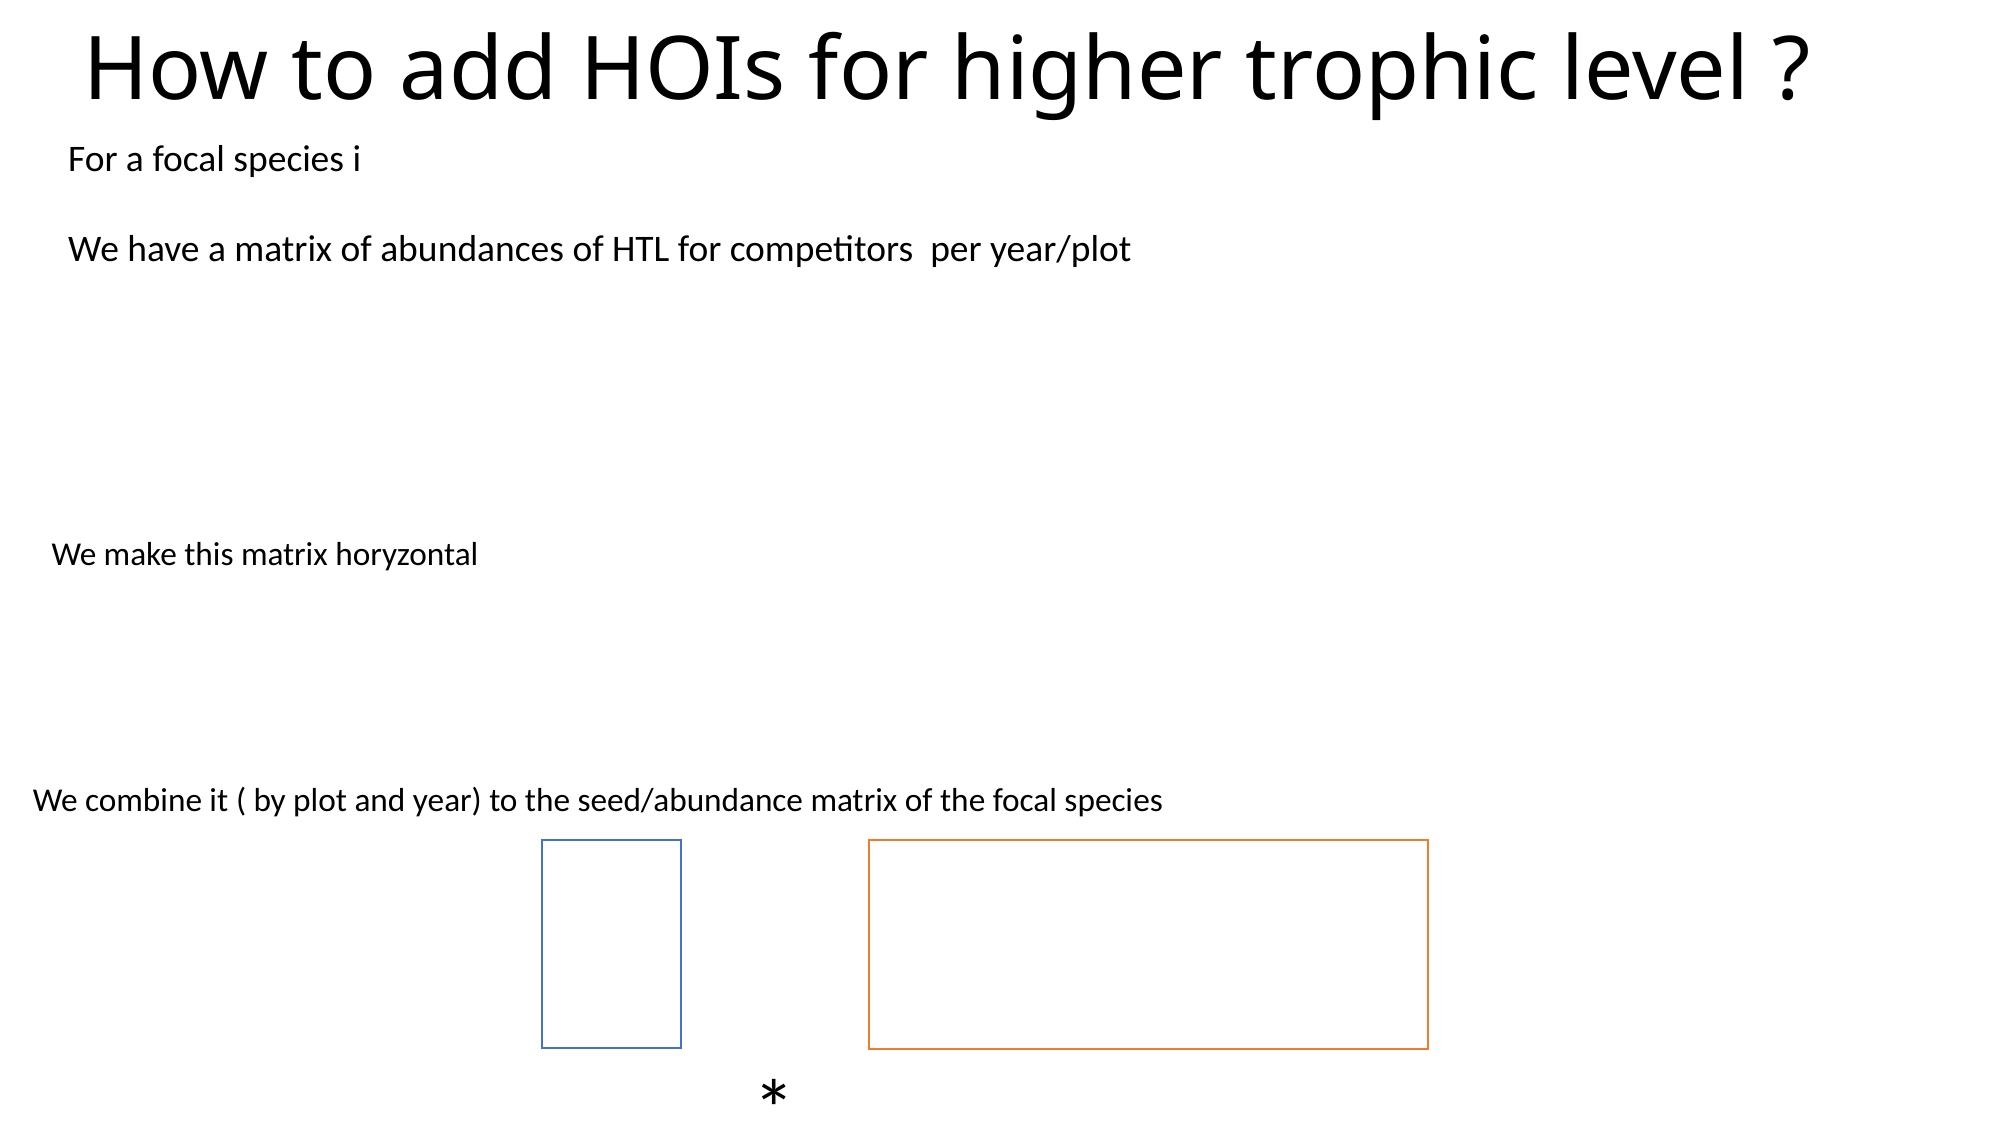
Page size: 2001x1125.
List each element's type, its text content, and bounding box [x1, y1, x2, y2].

text_box [868, 839, 1429, 1050]
text_box [541, 839, 682, 1049]
title How to add HOIs for higher trophic level ? [68, 8, 1932, 135]
text_box * [738, 1048, 812, 1125]
